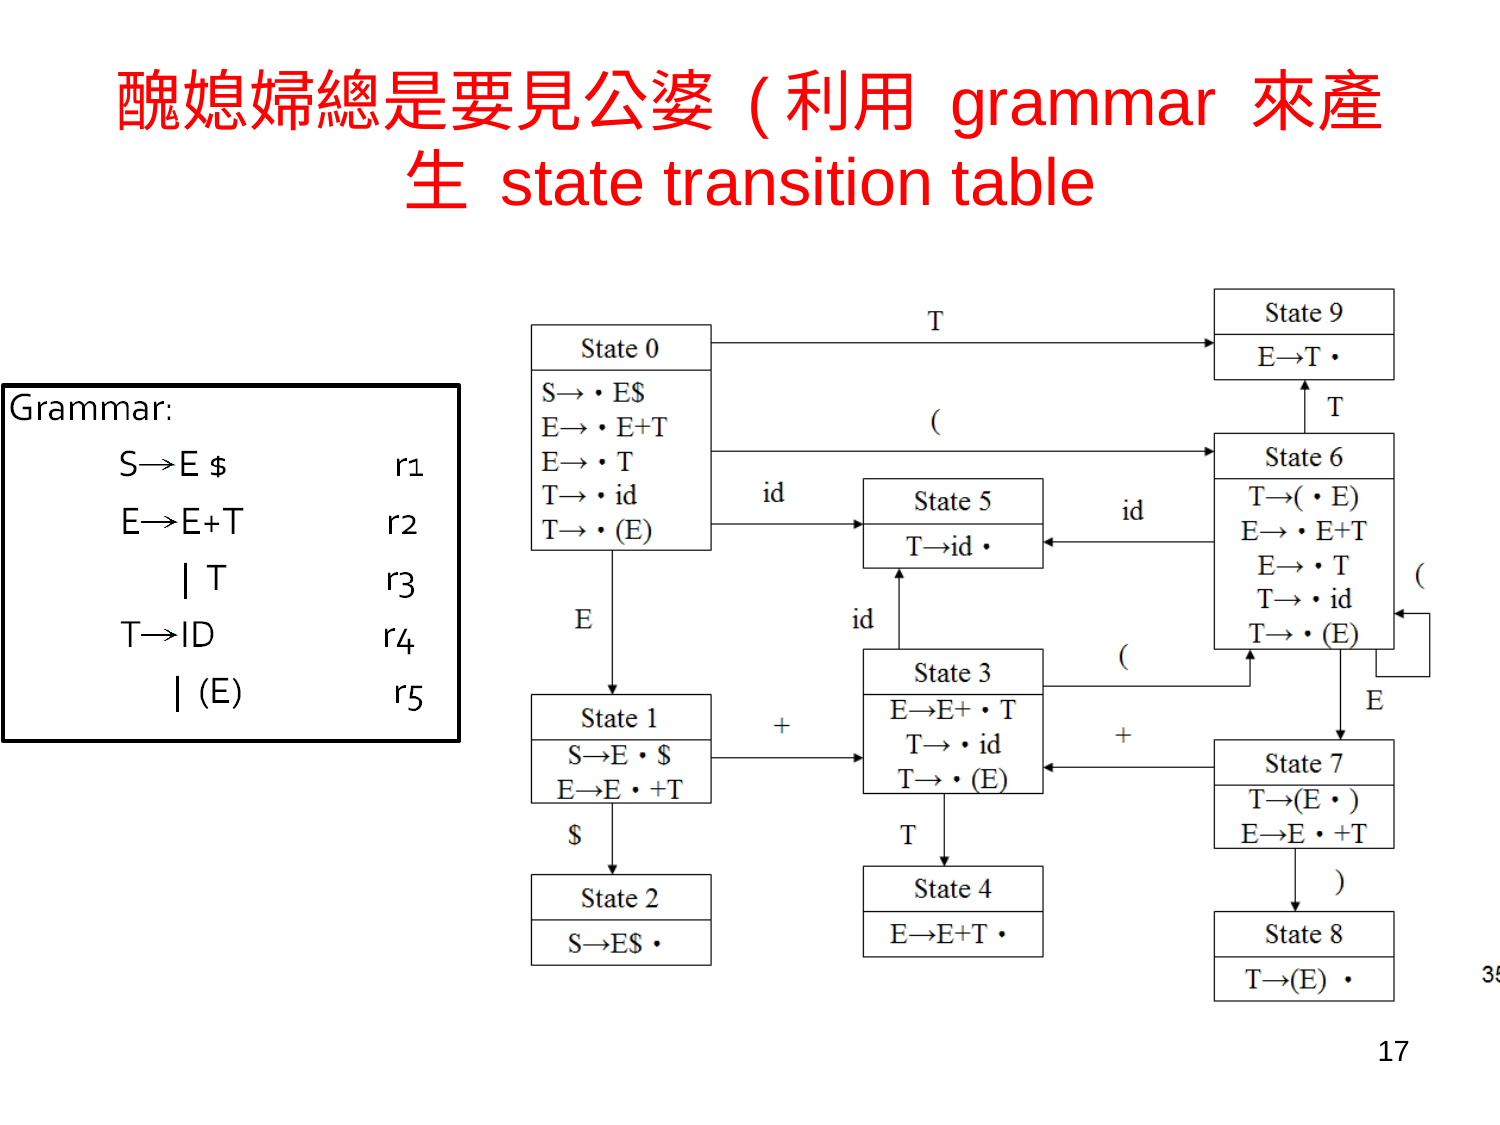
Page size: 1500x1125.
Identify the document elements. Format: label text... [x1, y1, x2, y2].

slide_number 17 [1074, 1024, 1426, 1103]
picture [524, 285, 1500, 1016]
title 醜媳婦總是要見公婆 (利用 grammar 來產生 state transition table [75, 45, 1425, 233]
picture [4, 387, 458, 740]
